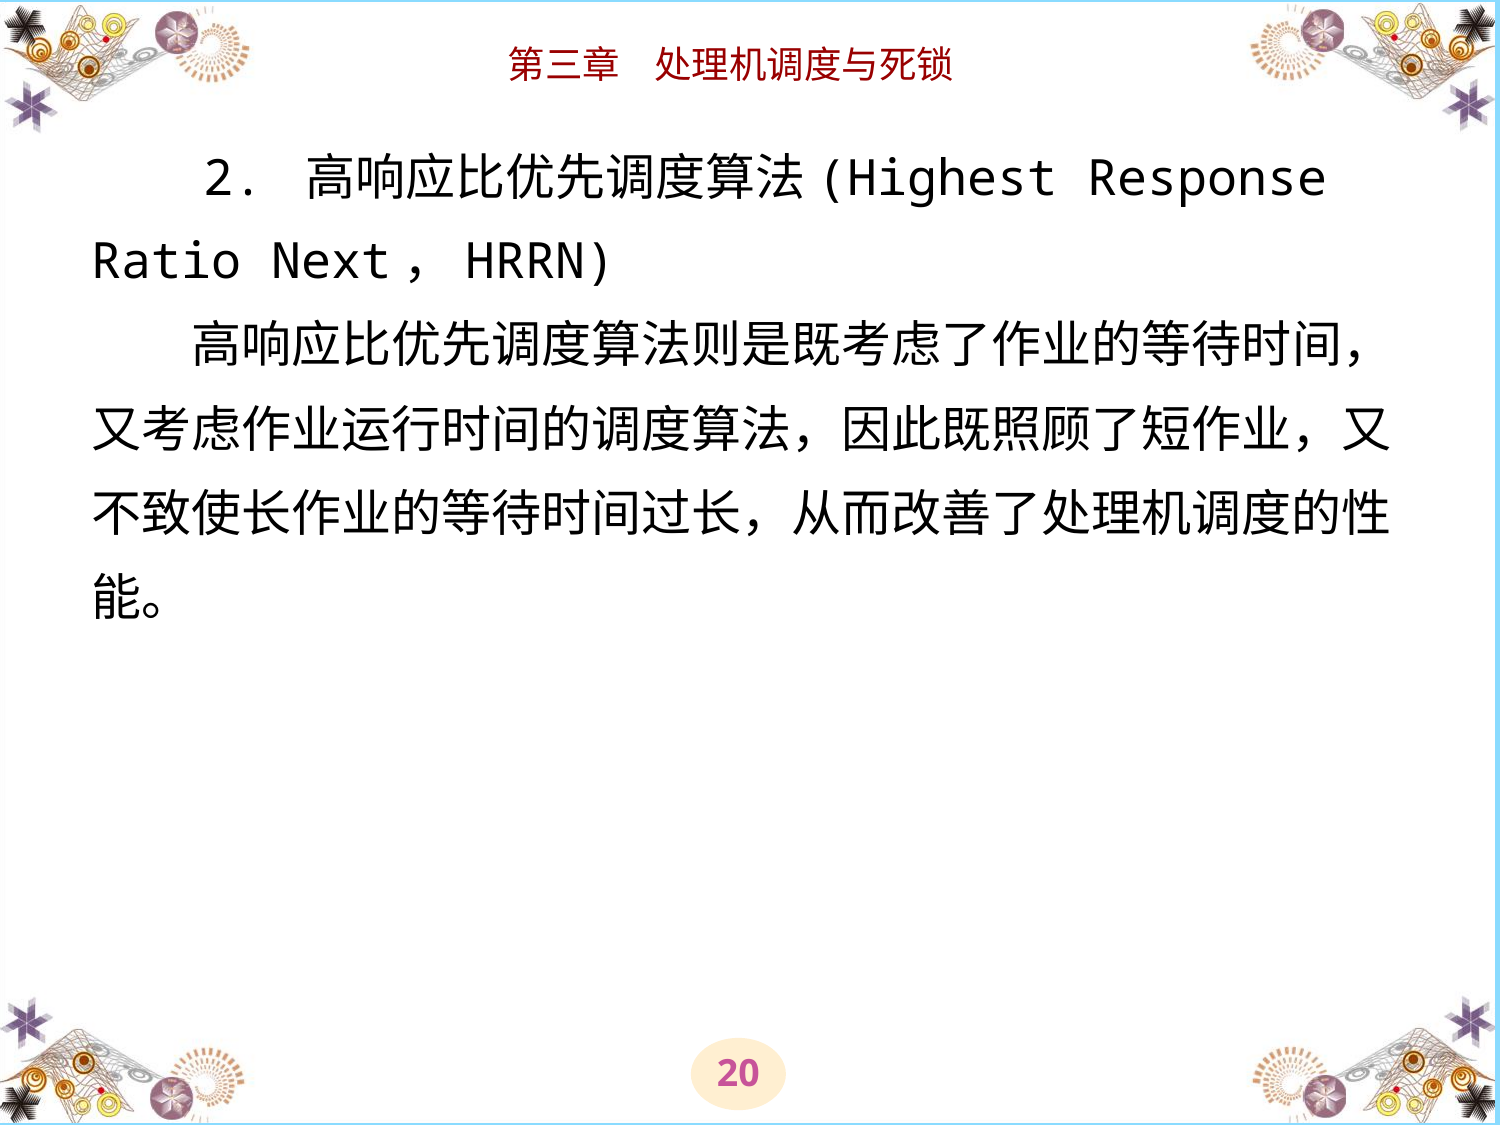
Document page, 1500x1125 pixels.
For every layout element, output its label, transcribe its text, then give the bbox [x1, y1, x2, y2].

picture [0, 2, 1495, 1123]
title 2. 高响应比优先调度算法(Highest Response Ratio Next，HRRN) 高响应比优先调度算法则是既考虑了作业的等待时间，又考虑作业运行时间的调度算法，因此既照顾了短作业，又不致使长作业的等待时间过长，从而改善了处理机调度的性能。 [76, 113, 1424, 1024]
